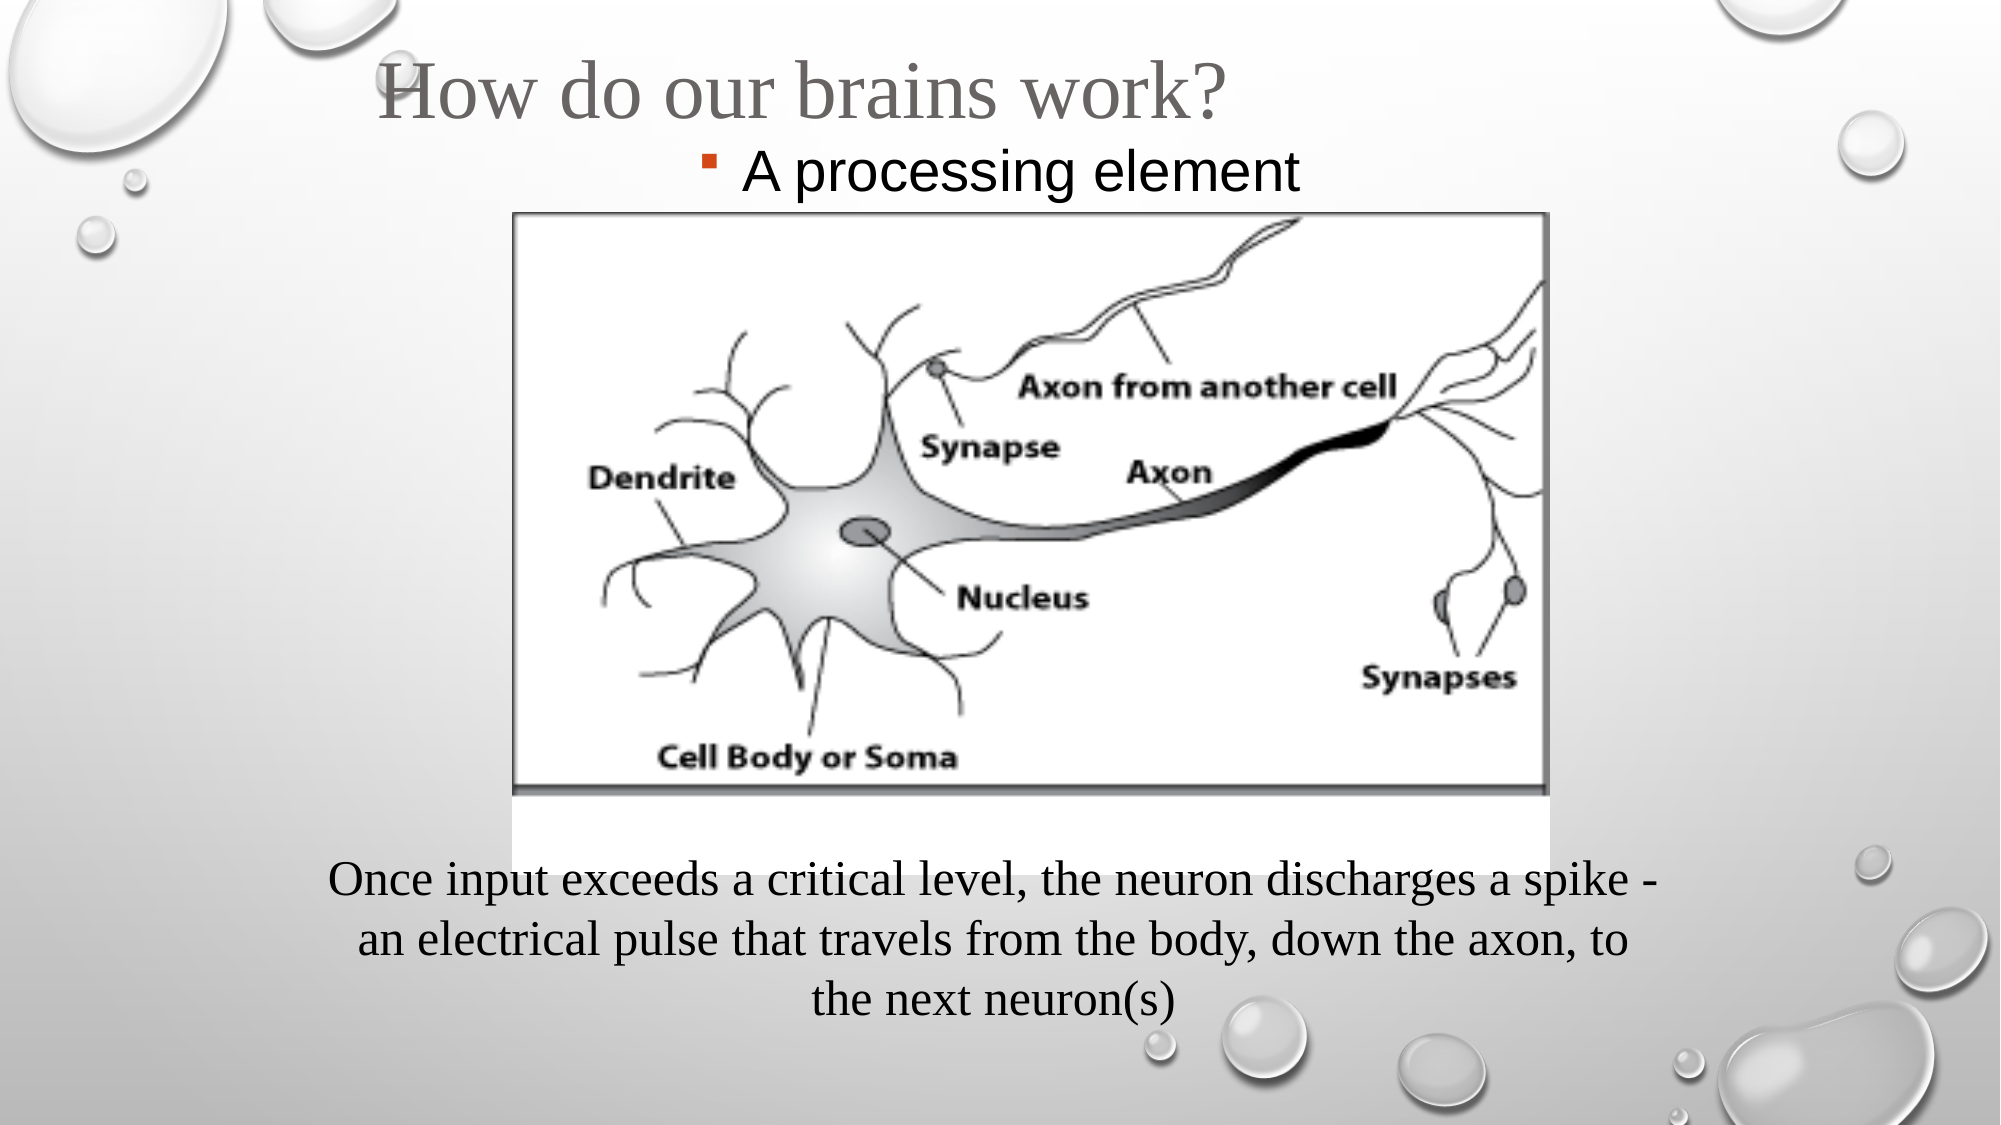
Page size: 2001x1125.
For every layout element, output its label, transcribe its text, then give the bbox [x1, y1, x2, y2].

text_box Once input exceeds a critical level, the neuron discharges a spike ‐ an electrical pulse that travels from the body, down the axon, to the next neuron(s) [312, 837, 1675, 1033]
text_box How do our brains work? [362, 27, 1638, 125]
picture [0, 0, 2000, 1125]
text_box A processing element [287, 125, 1713, 211]
